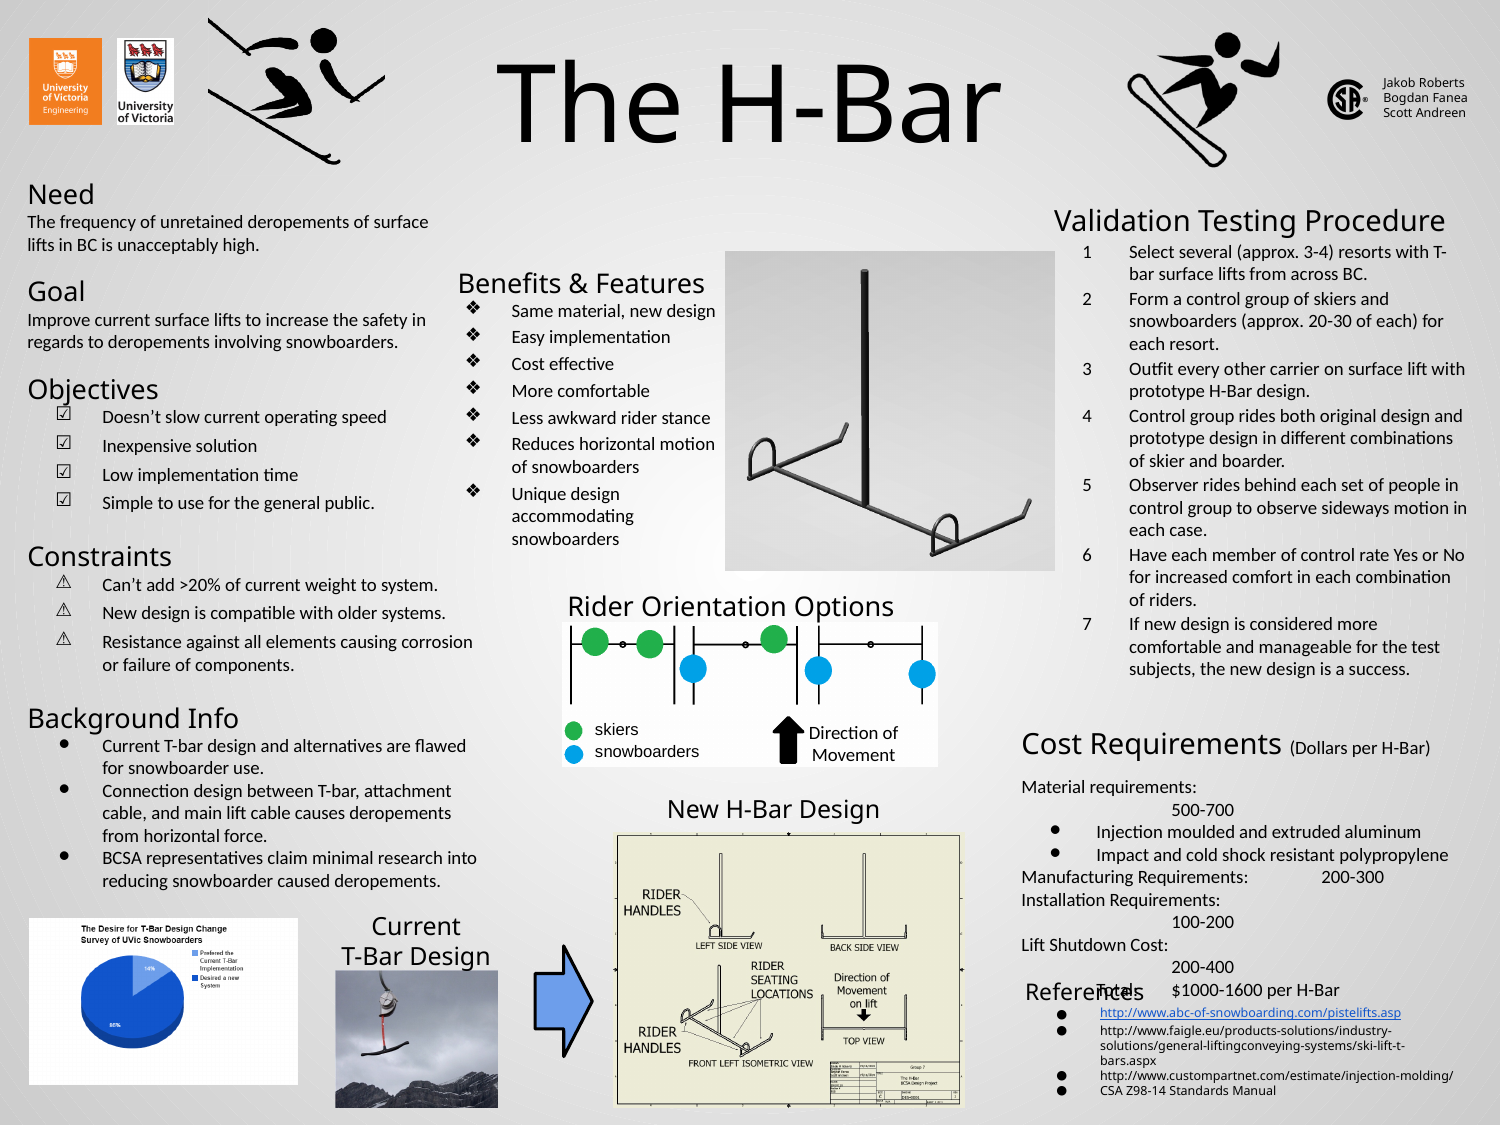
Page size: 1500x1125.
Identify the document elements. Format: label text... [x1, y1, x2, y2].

picture [116, 37, 175, 126]
text_box Benefits & Features Same material, new design Easy implementation Cost effective More comfortable Less awkward rider stance Reduces horizontal motion of snowboarders Unique design accommodating snowboarders [421, 251, 722, 487]
picture [561, 622, 939, 768]
text_box Need The frequency of unretained deropements of surface lifts in BC is unacceptably high. Goal Improve current surface lifts to increase the safety in regards to deropements involving snowboarders. Objectives Doesn’t slow current operating speed Inexpensive solution Low implementation time Simple to use for the general public. Constraints Can’t add >20% of current weight to system. New design is compatible with older systems. Resistance against all elements causing corrosion or failure of components. Background Info Current T-bar design and alternatives are flawed for snowboarder use. Connection design between T-bar, attachment cable, and main lift cable causes deropements from horizontal force. BCSA representatives claim minimal research into reducing snowboarder caused deropements. [12, 162, 494, 1093]
text_box The H-Bar [407, 22, 1093, 176]
text_box New H-Bar Design [613, 778, 935, 832]
text_box Current T-Bar Design [299, 895, 533, 977]
picture [724, 250, 1055, 571]
text_box Rider Orientation Options [552, 574, 948, 673]
picture [613, 832, 966, 1108]
text_box References http://www.abc-of-snowboarding.com/pistelifts.asp http://www.faigle.eu/products-solutions/industry-solutions/general-liftingconveying-systems/ski-lift-t-bars.aspx http://www.custompartnet.com/estimate/injection-molding/ CSA Z98-14 Standards Manual [1010, 964, 1472, 1057]
picture [29, 37, 102, 126]
picture [1325, 78, 1369, 121]
picture [28, 918, 298, 1085]
picture [335, 970, 498, 1108]
text_box Cost Requirements (Dollars per H-Bar) Material requirements: 500-700 Injection moulded and extruded aluminum Impact and cold shock resistant polypropylene Manufacturing Requirements: 200-300 Installation Requirements: 100-200 Lift Shutdown Cost: 200-400 Total: $1000-1600 per H-Bar [1006, 709, 1474, 964]
picture [1114, 11, 1292, 188]
text_box [535, 945, 593, 1057]
text_box Jakob Roberts Bogdan Fanea Scott Andreen [1368, 60, 1494, 139]
picture [208, 0, 386, 177]
text_box Validation Testing Procedure Select several (approx. 3-4) resorts with T-bar surface lifts from across BC. Form a control group of skiers and snowboarders (approx. 20-30 of each) for each resort. Outfit every other carrier on surface lift with prototype H-Bar design. Control group rides both original design and prototype design in different combinations of skier and boarder. Observer rides behind each set of people in control group to observe sideways motion in each case. Have each member of control rate Yes or No for increased comfort in each combination of riders. If new design is considered more comfortable and manageable for the test subjects, the new design is a success. [1039, 187, 1486, 723]
